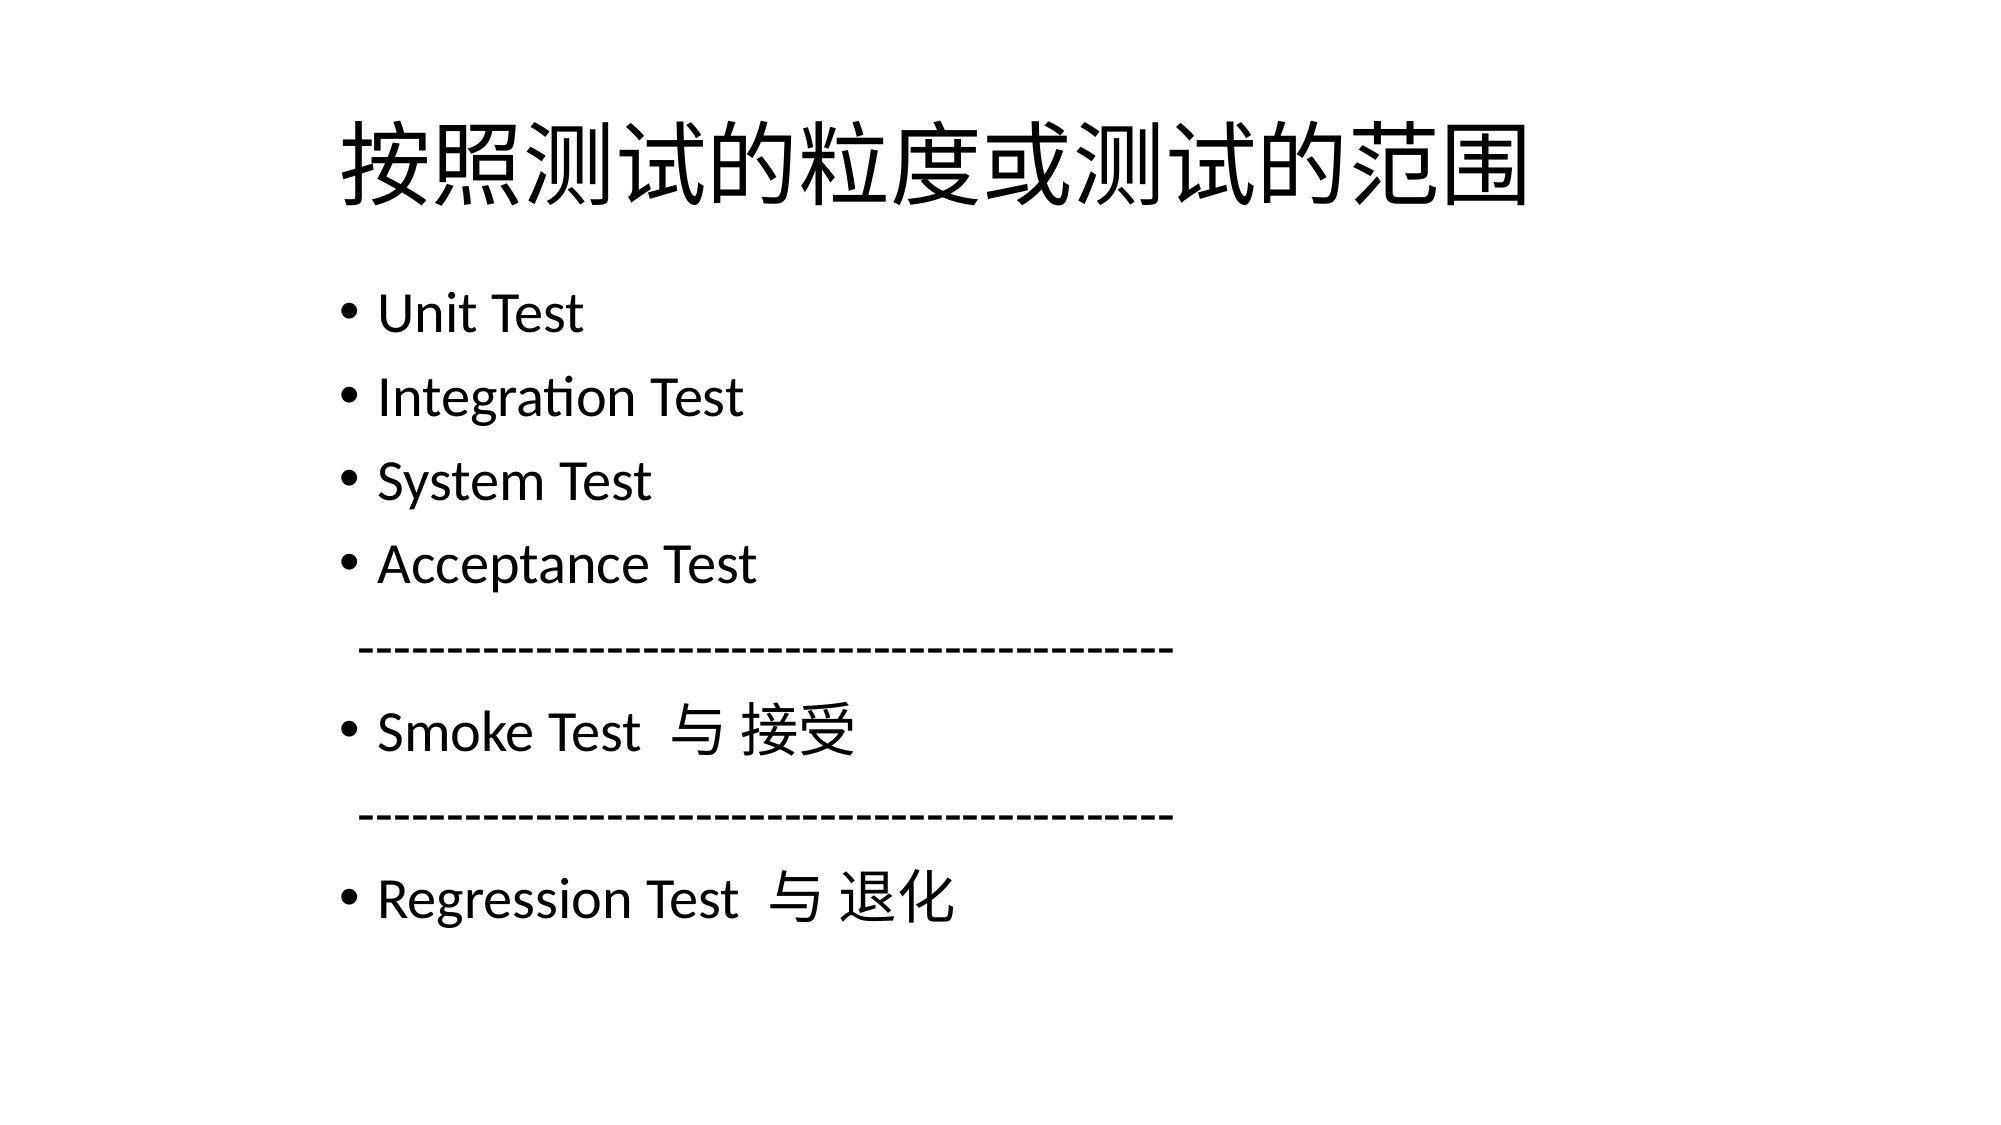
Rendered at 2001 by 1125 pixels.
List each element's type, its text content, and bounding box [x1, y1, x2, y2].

title 按照测试的粒度或测试的范围 [324, 99, 1675, 238]
list Unit Test Integration Test System Test Acceptance Test ---------------------------------------------- Smoke Test 与 接受 ---------------------------------------------- Regression Test 与 退化 [324, 275, 1675, 975]
